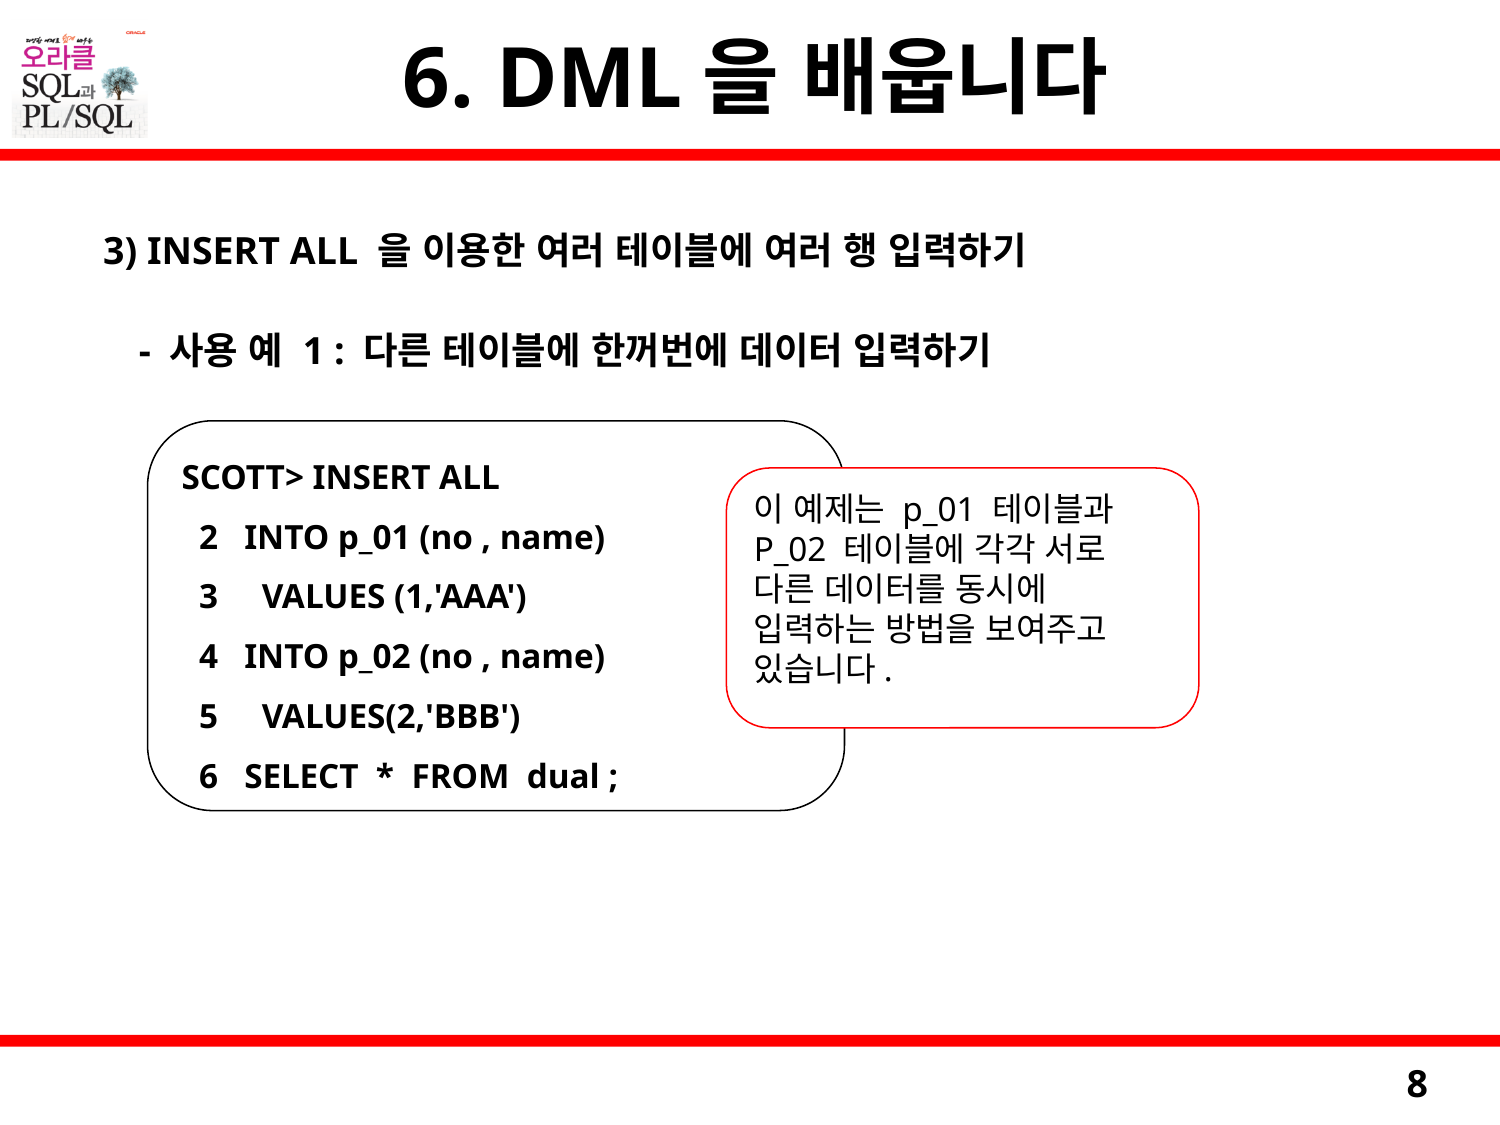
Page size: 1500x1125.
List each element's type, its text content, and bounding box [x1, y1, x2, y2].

text_box [0, 1033, 1500, 1049]
picture [11, 19, 148, 138]
text_box 6. DML을 배웁니다 [252, 0, 1260, 151]
text_box SCOTT> INSERT ALL 2 INTO p_01 (no , name) 3 VALUES (1,'AAA') 4 INTO p_02 (no , name) 5 VALUES(2,'BBB') 6 SELECT * FROM dual ; [147, 420, 845, 811]
text_box 3) INSERT ALL 을 이용한 여러 테이블에 여러 행 입력하기 [86, 194, 1366, 305]
text_box - 사용 예 1 : 다른 테이블에 한꺼번에 데이터 입력하기 [122, 301, 1095, 399]
text_box [0, 147, 1500, 163]
text_box 8 [1362, 1056, 1473, 1108]
text_box 이 예제는 p_01 테이블과 P_02 테이블에 각각 서로 다른 데이터를 동시에 입력하는 방법을 보여주고 있습니다. [726, 467, 1199, 728]
